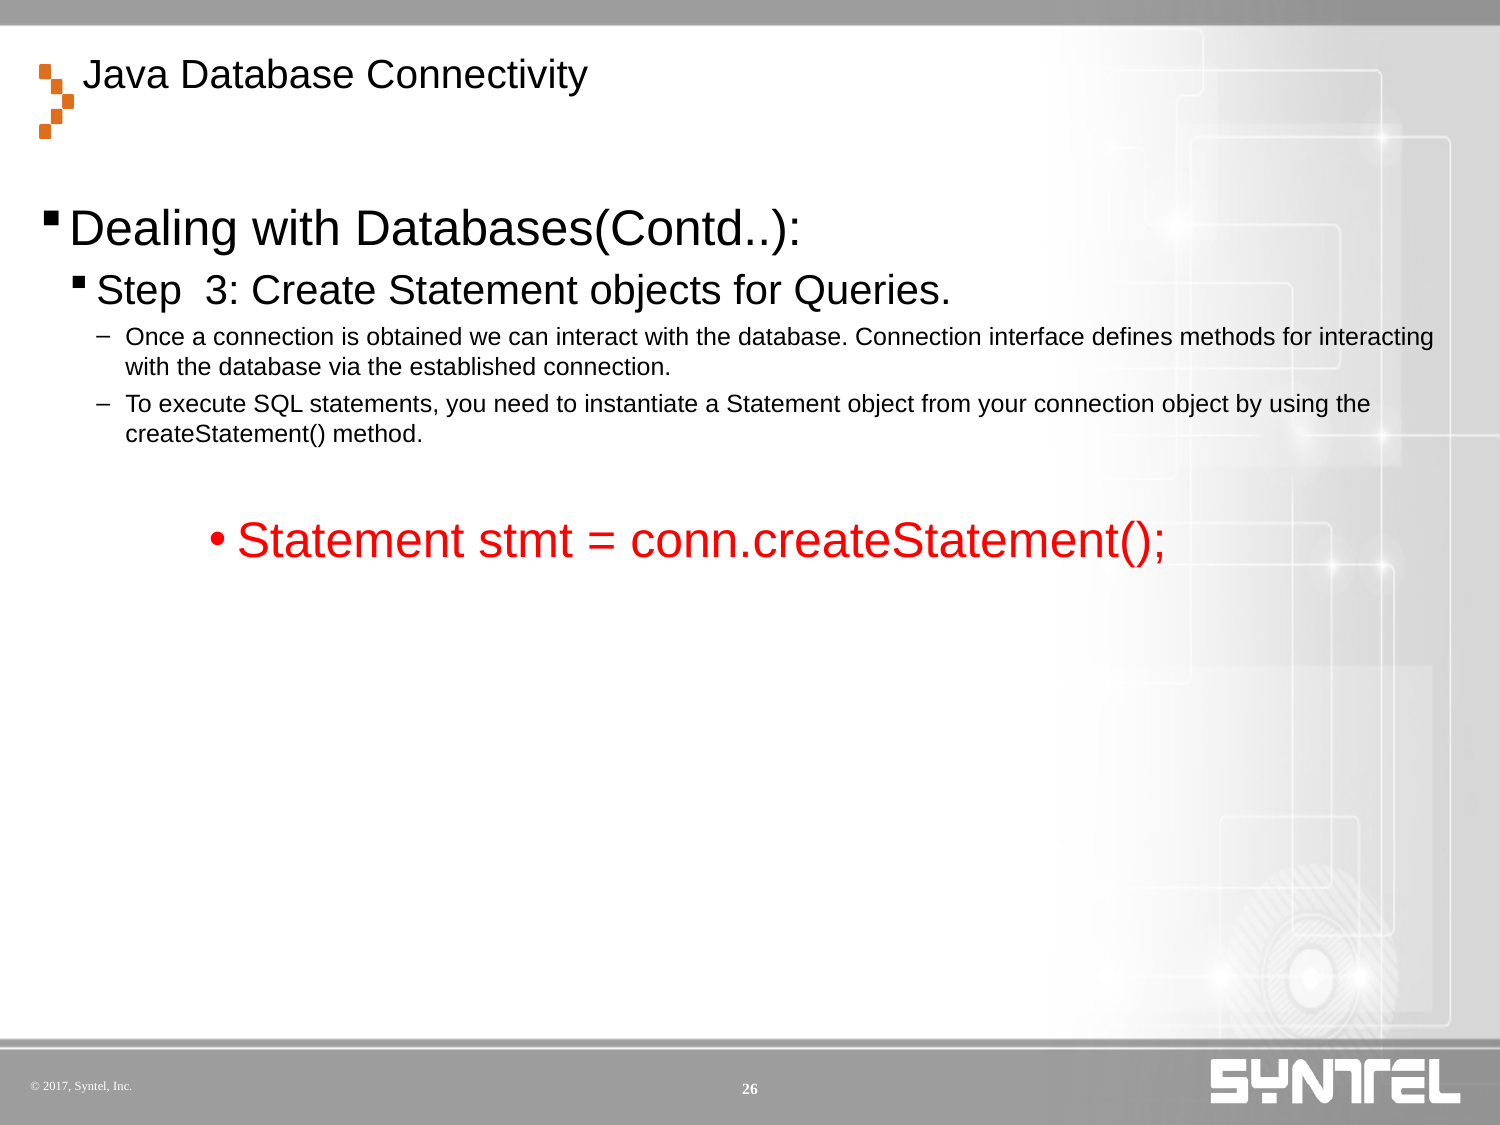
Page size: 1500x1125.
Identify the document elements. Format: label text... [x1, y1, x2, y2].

picture [0, 0, 1500, 1125]
list Dealing with Databases(Contd..): Step 3: Create Statement objects for Queries. Once a connection is obtained we can interact with the database. Connection interface defines methods for interacting with the database via the established connection. To execute SQL statements, you need to instantiate a Statement object from your connection object by using the createStatement() method. Statement stmt = conn.createStatement(); [24, 187, 1488, 1000]
title Java Database Connectivity [67, 39, 1419, 104]
